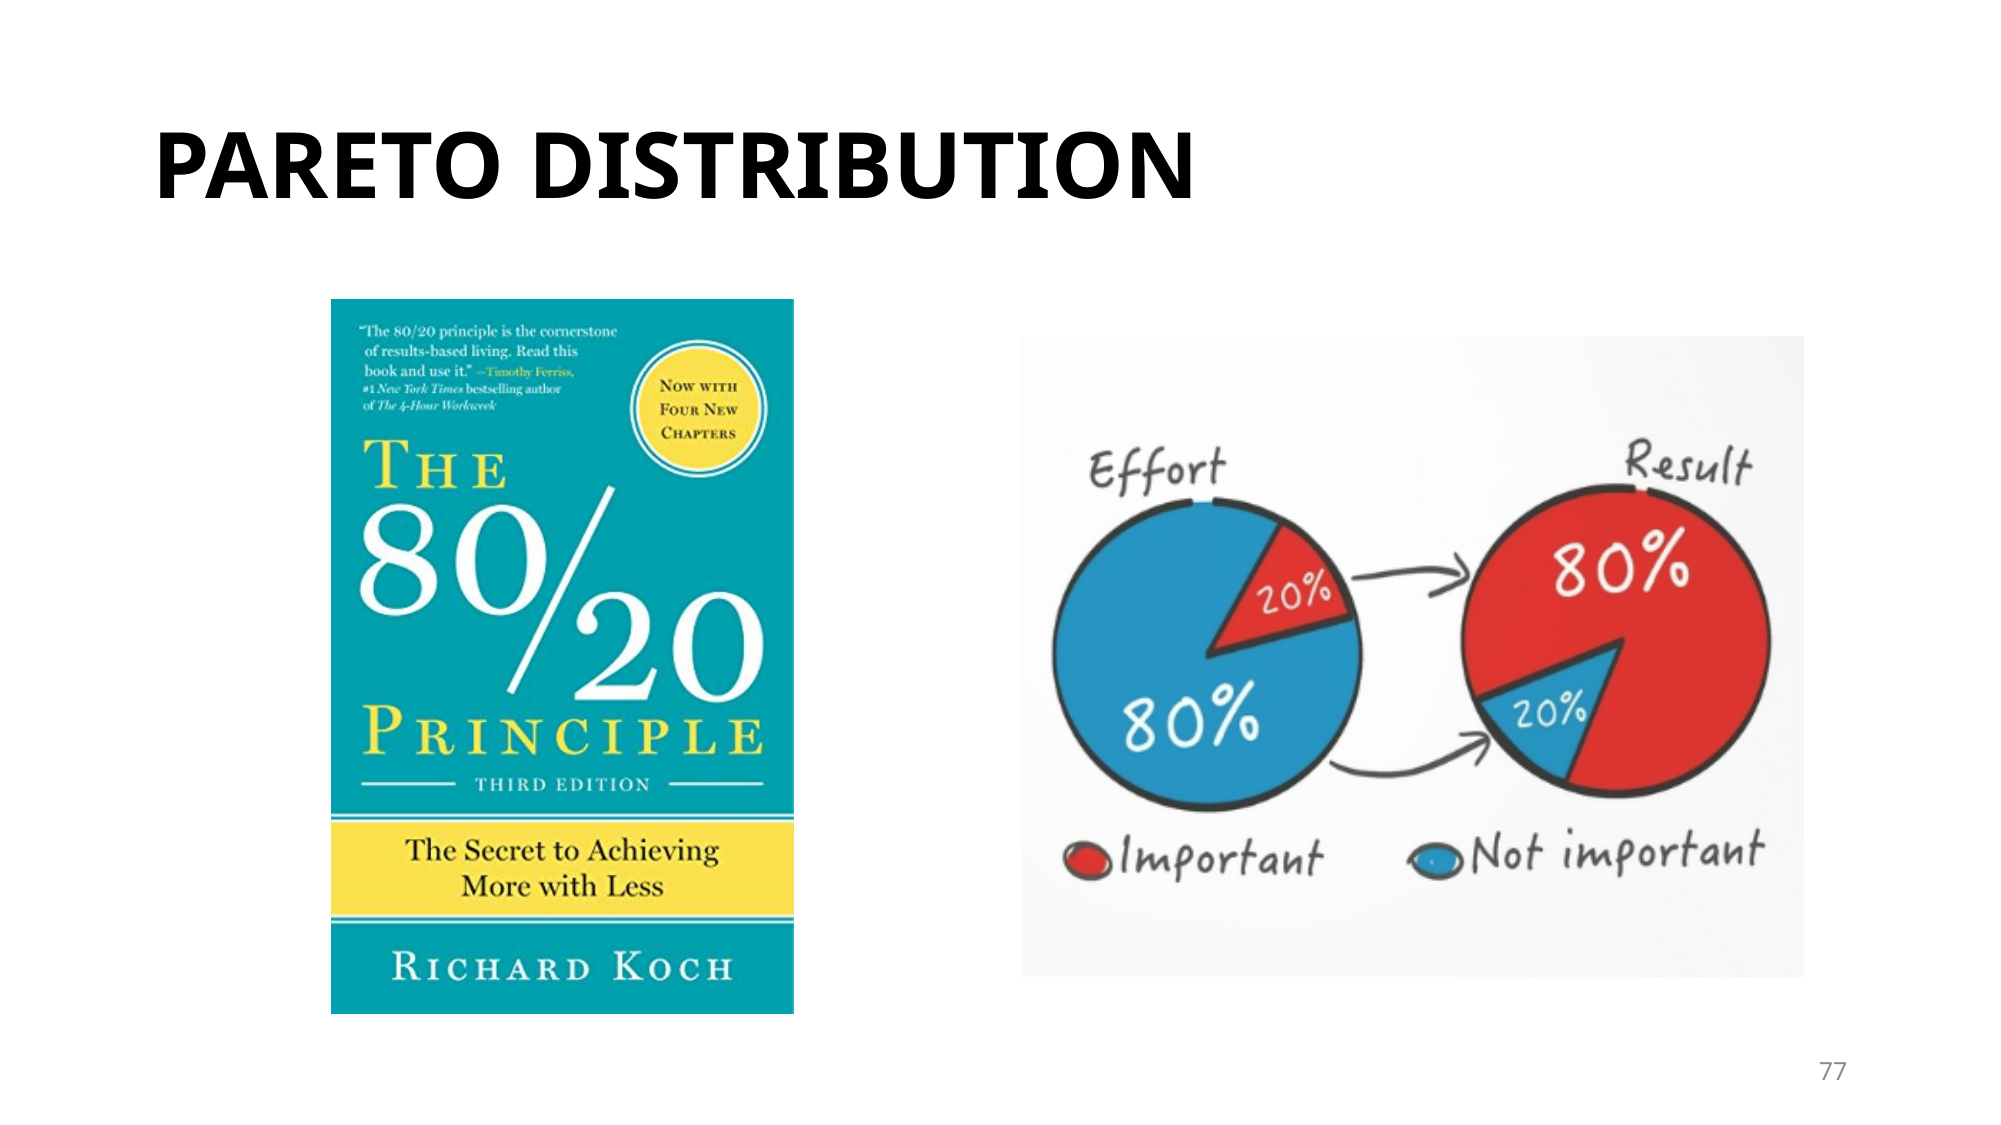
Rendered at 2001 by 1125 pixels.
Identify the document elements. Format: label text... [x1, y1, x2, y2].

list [1021, 336, 1804, 977]
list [331, 299, 794, 1014]
title PARETO DISTRIBUTION [137, 59, 1863, 278]
slide_number 77 [1412, 1042, 1863, 1103]
